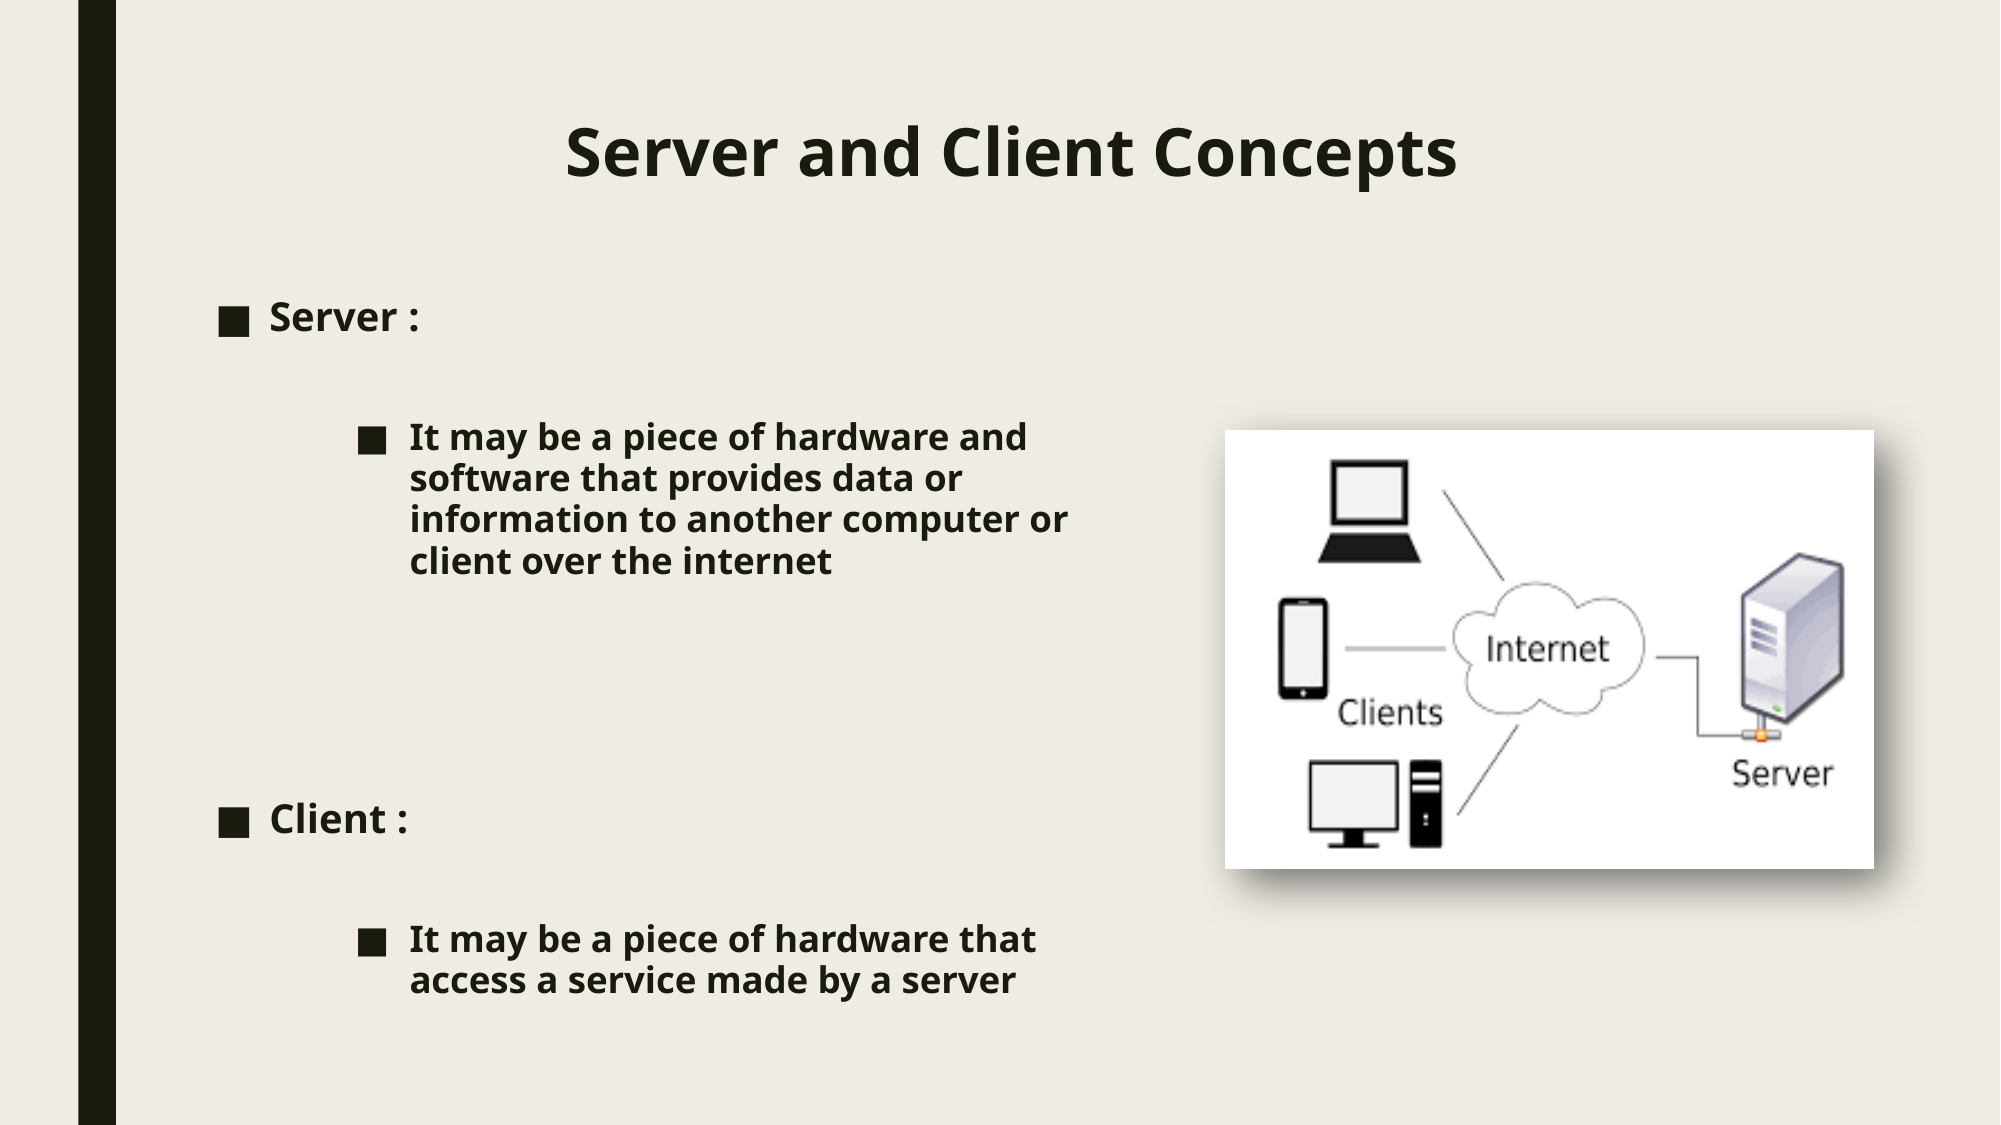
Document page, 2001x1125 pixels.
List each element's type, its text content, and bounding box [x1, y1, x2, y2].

list Server : It may be a piece of hardware and software that provides data or information to another computer or client over the internet Client : It may be a piece of hardware that access a service made by a server [200, 288, 1175, 1013]
title Server and Client Concepts [225, 112, 1800, 357]
picture [1225, 430, 1874, 869]
